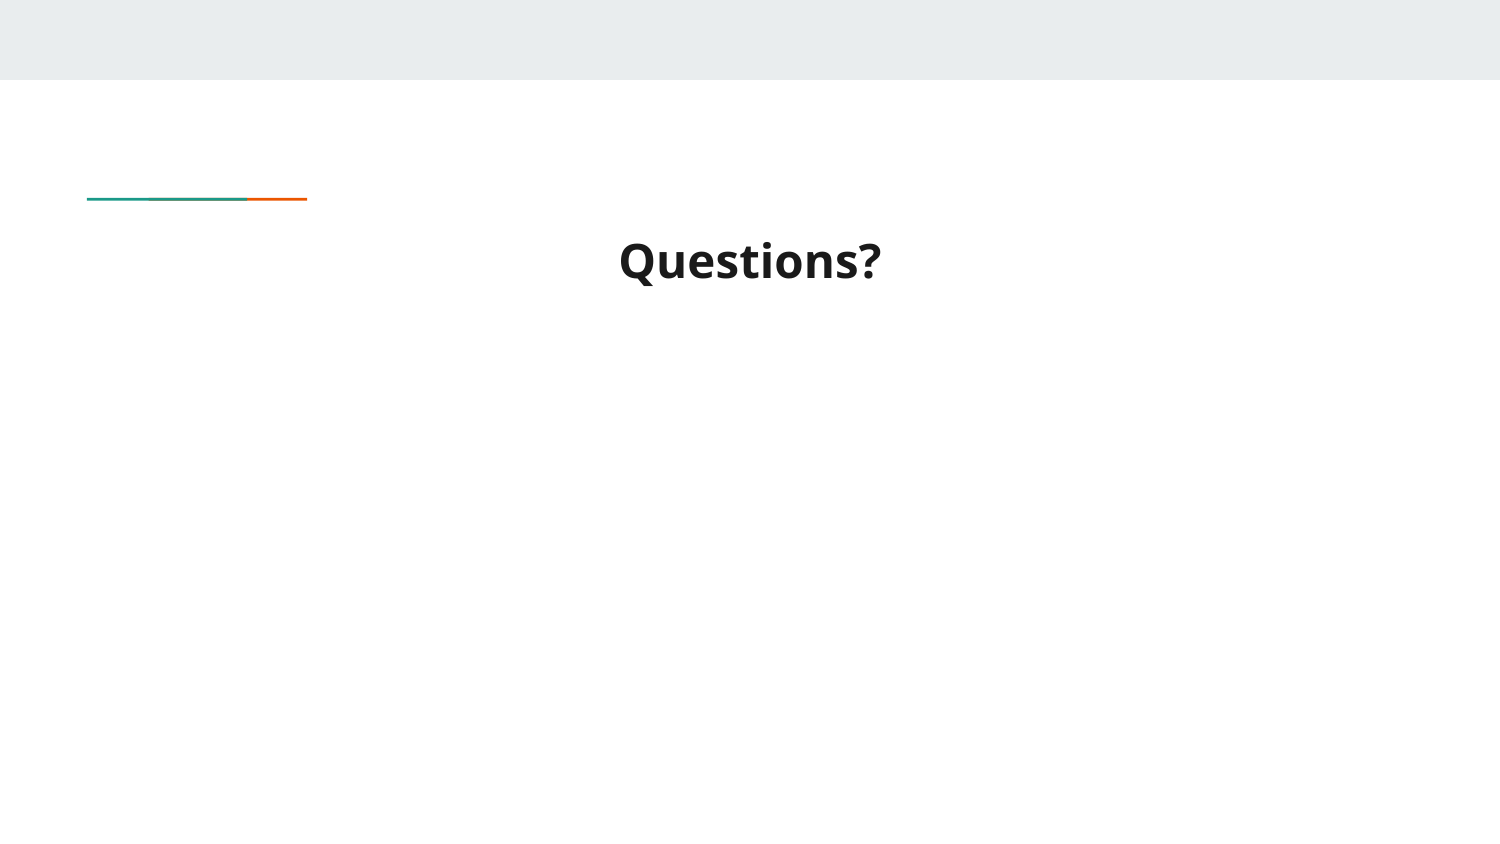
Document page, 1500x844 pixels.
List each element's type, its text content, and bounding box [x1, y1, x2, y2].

title Questions? [119, 216, 1381, 305]
